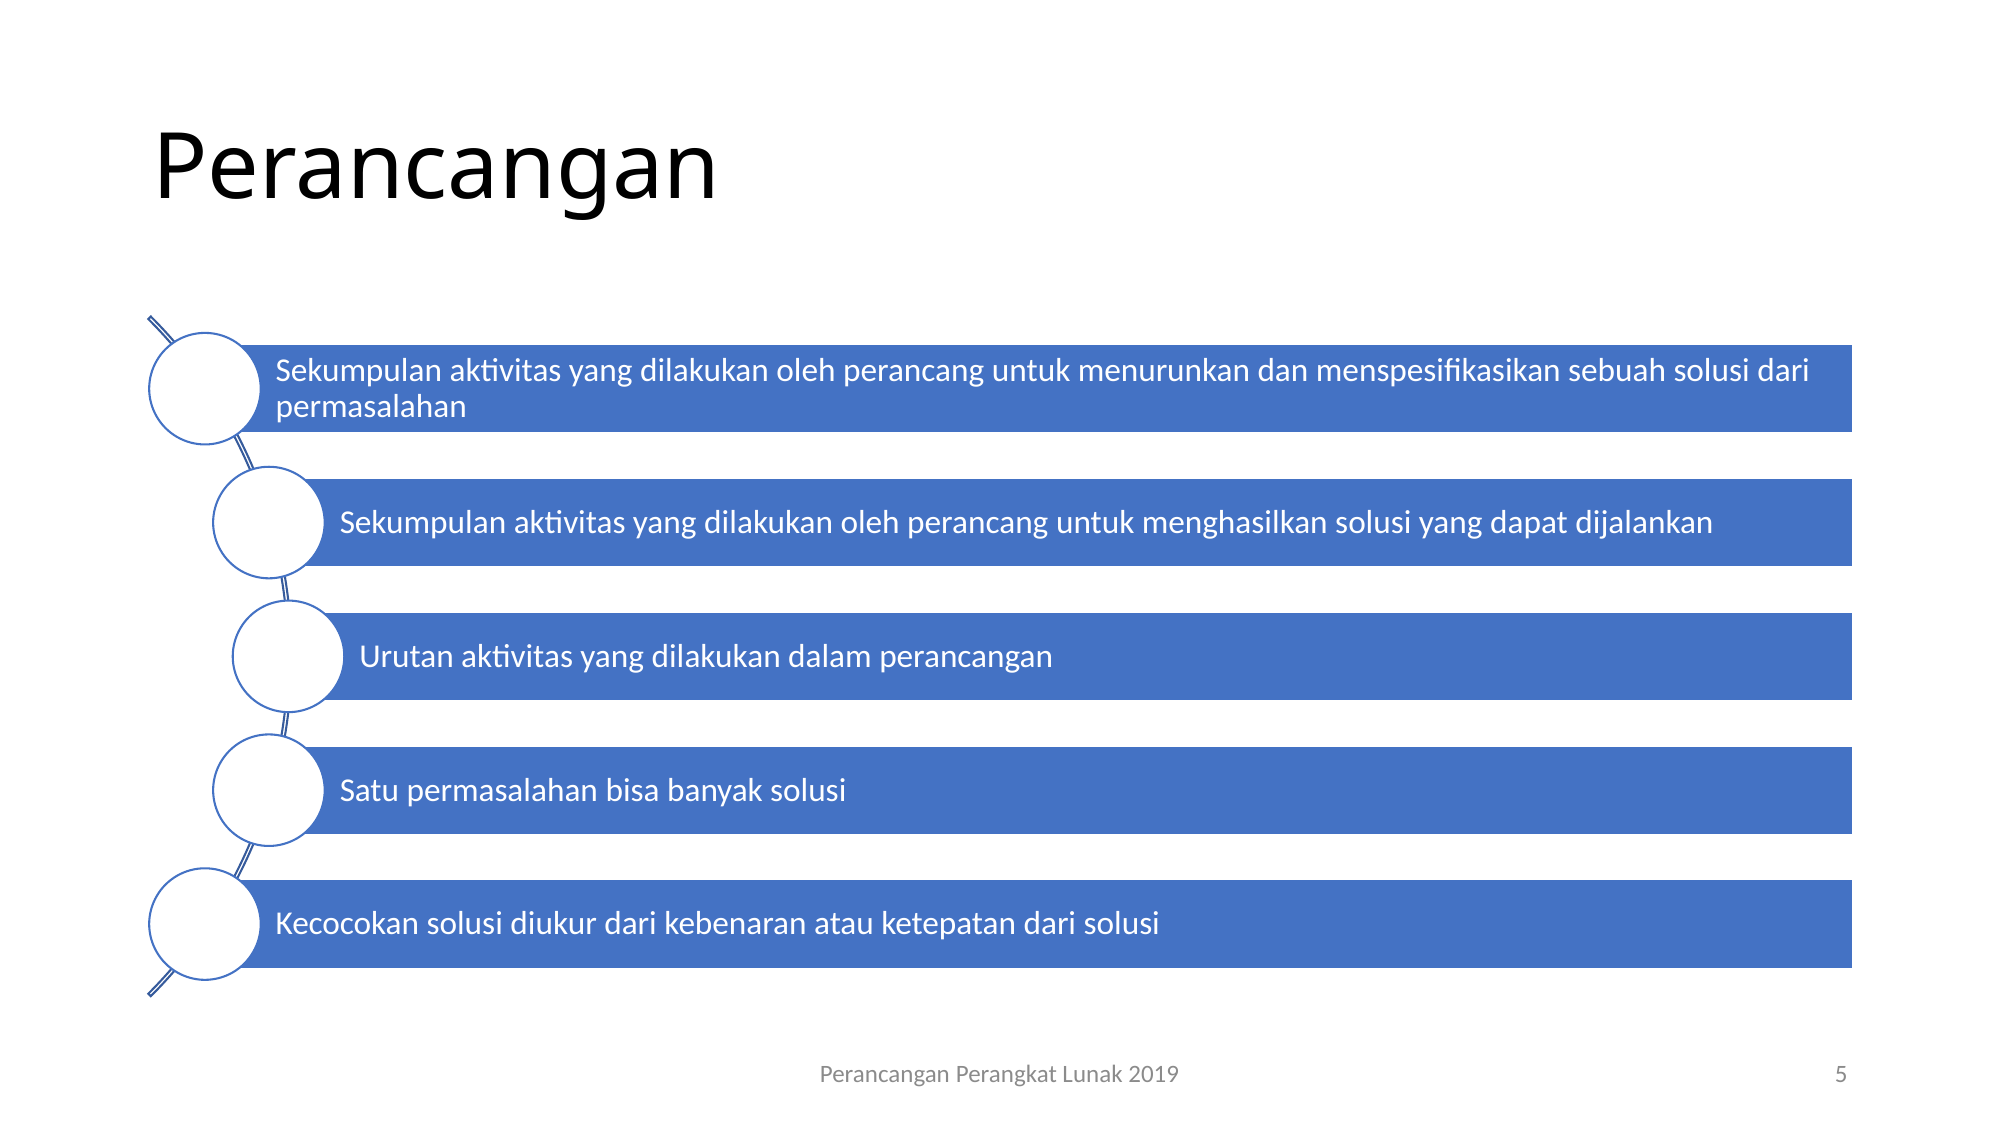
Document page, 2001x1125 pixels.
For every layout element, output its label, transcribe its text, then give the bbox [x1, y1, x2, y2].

footer Perancangan Perangkat Lunak 2019 [662, 1042, 1338, 1103]
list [137, 299, 1863, 1014]
slide_number 5 [1412, 1042, 1863, 1103]
title Perancangan [137, 59, 1863, 278]
